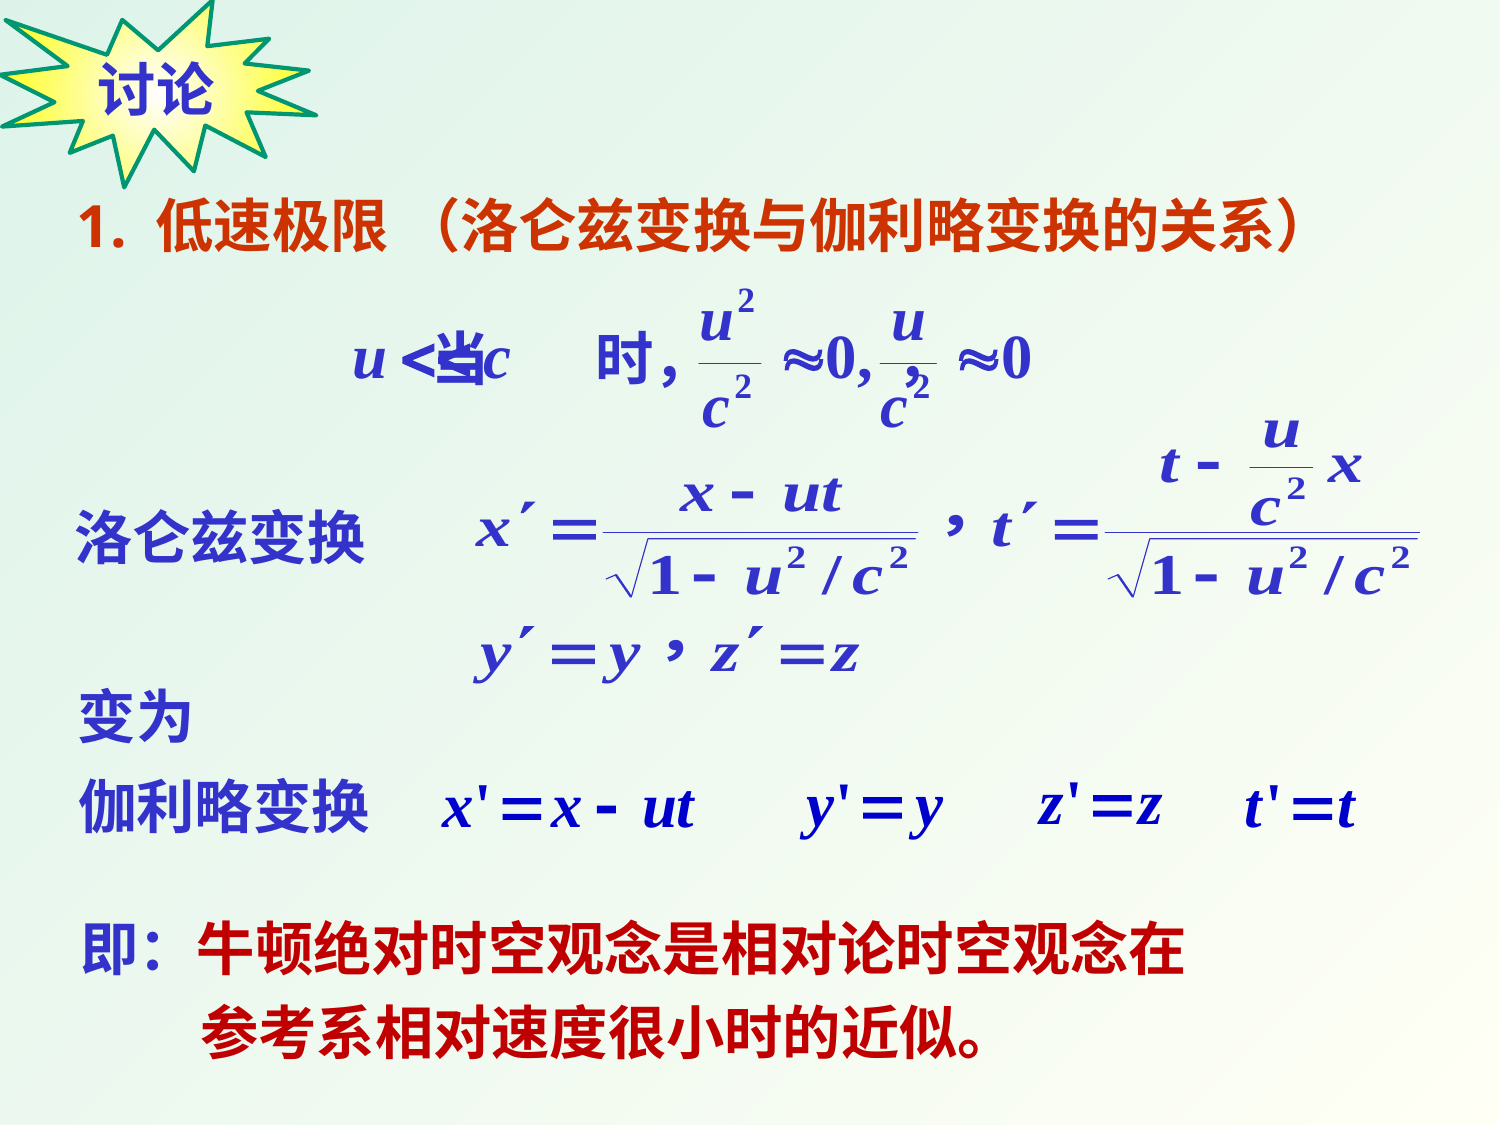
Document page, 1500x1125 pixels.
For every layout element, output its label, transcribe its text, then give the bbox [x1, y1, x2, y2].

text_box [237, 278, 1150, 396]
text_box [62, 696, 1361, 848]
text_box 1. 低速极限 （洛仑兹变换与伽利略变换的关系） [62, 181, 1349, 267]
text_box 讨论 [0, 0, 319, 190]
text_box 即：牛顿绝对时空观念是相对论时空观念在 参考系相对速度很小时的近似。 [65, 890, 1454, 1074]
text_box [58, 397, 1426, 688]
